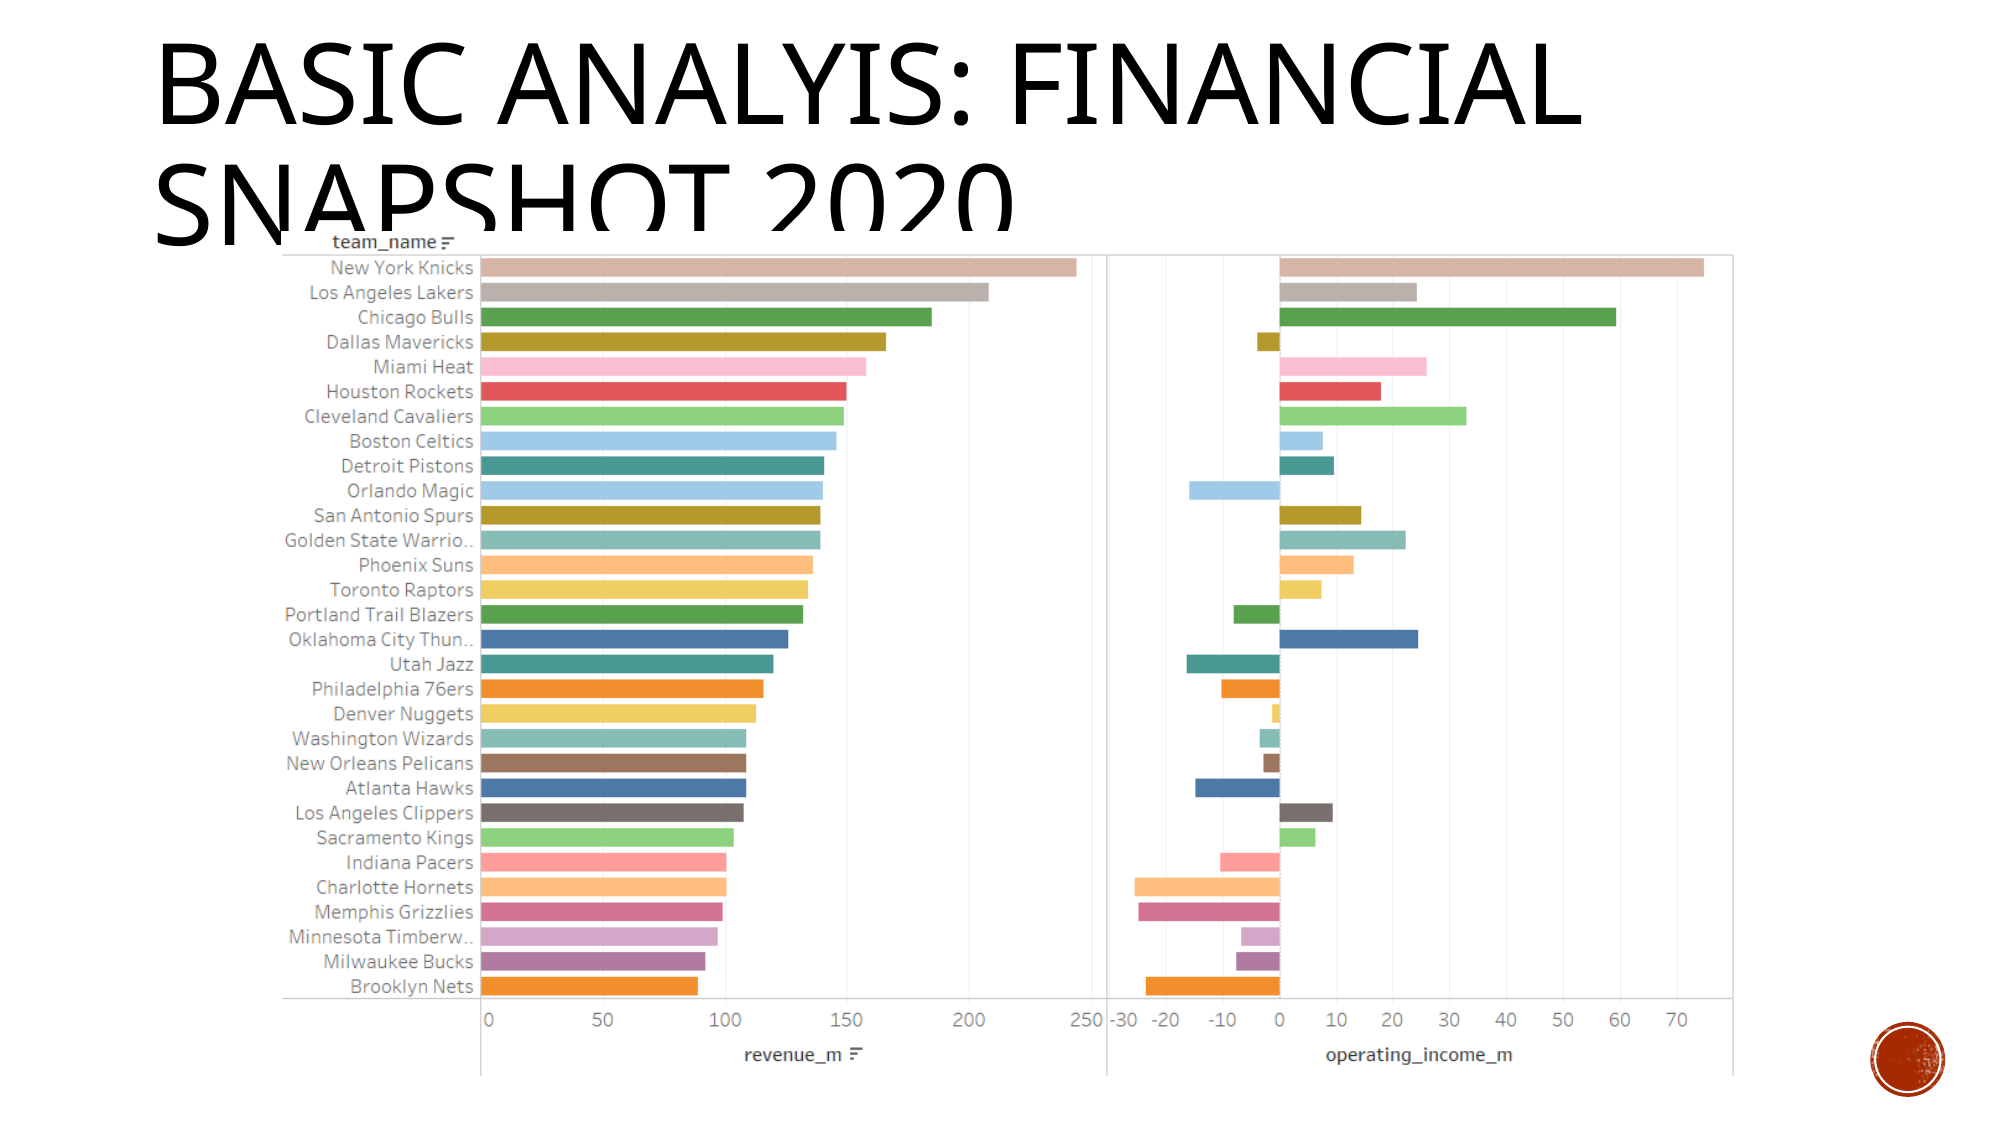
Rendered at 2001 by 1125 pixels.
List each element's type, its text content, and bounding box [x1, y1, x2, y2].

picture [281, 231, 1740, 1086]
title Basic analyis: financial Snapshot 2020 [137, 39, 1863, 258]
